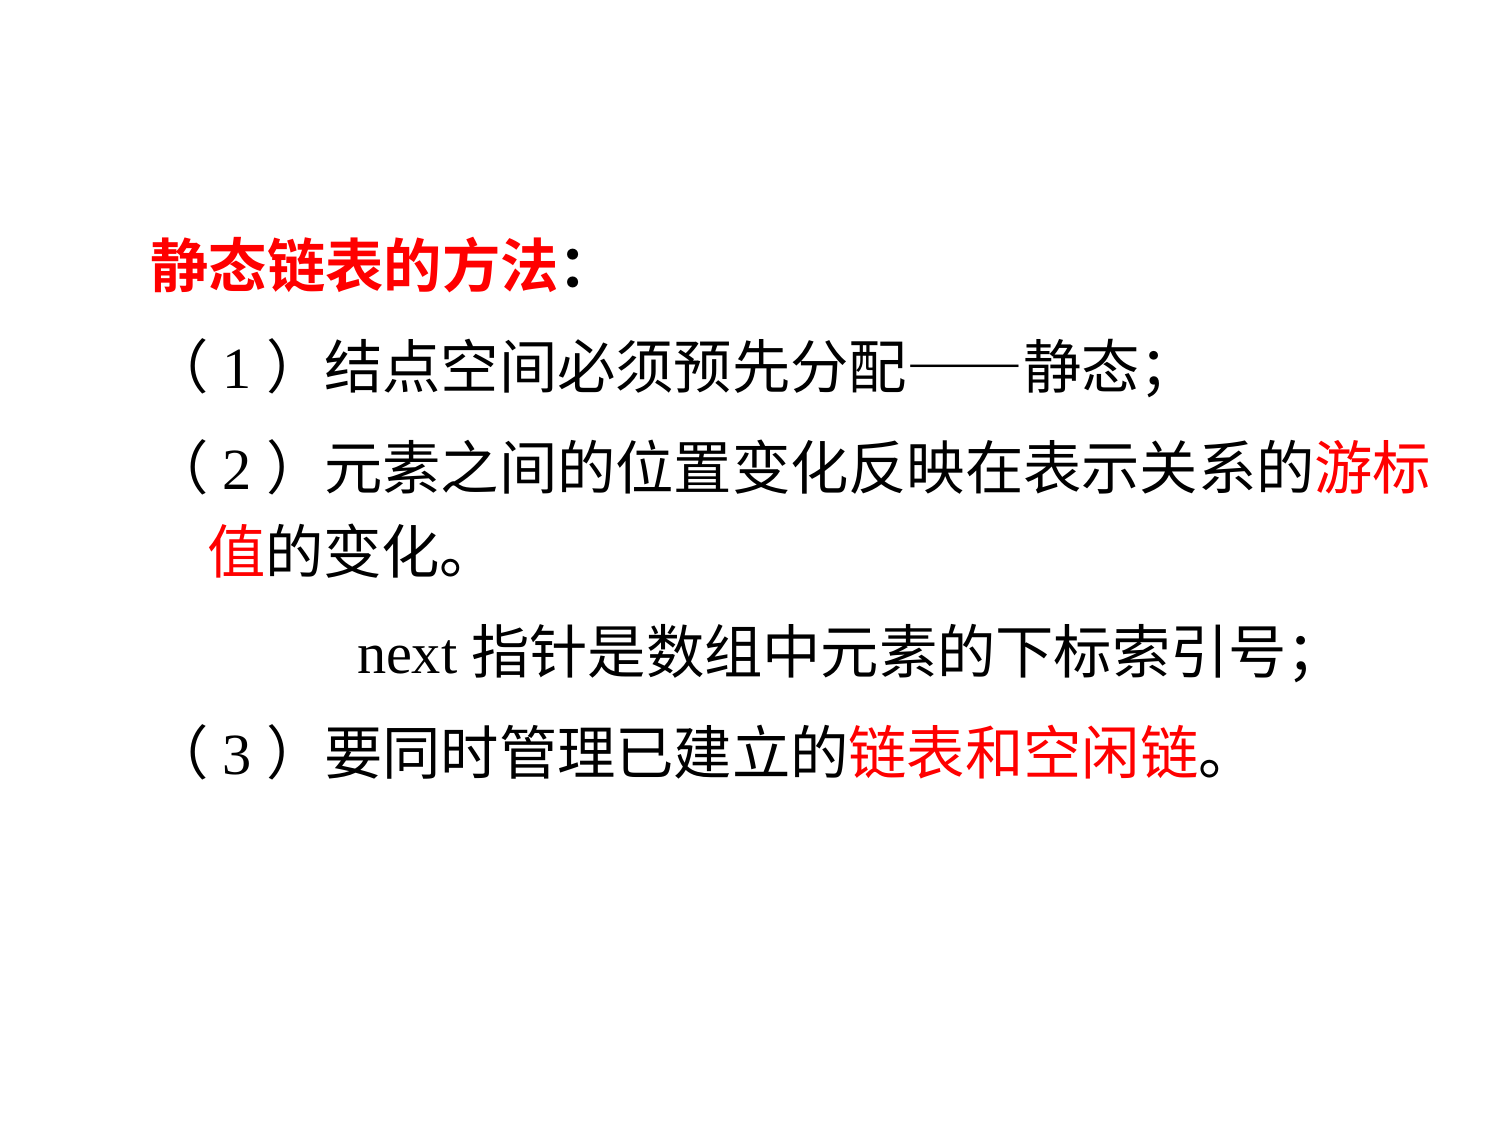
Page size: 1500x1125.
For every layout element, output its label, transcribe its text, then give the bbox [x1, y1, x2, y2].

list 静态链表的方法： （1）结点空间必须预先分配——静态； （2）元素之间的位置变化反映在表示关系的游标值的变化。 next指针是数组中元素的下标索引号； （3）要同时管理已建立的链表和空闲链。 [135, 208, 1471, 796]
